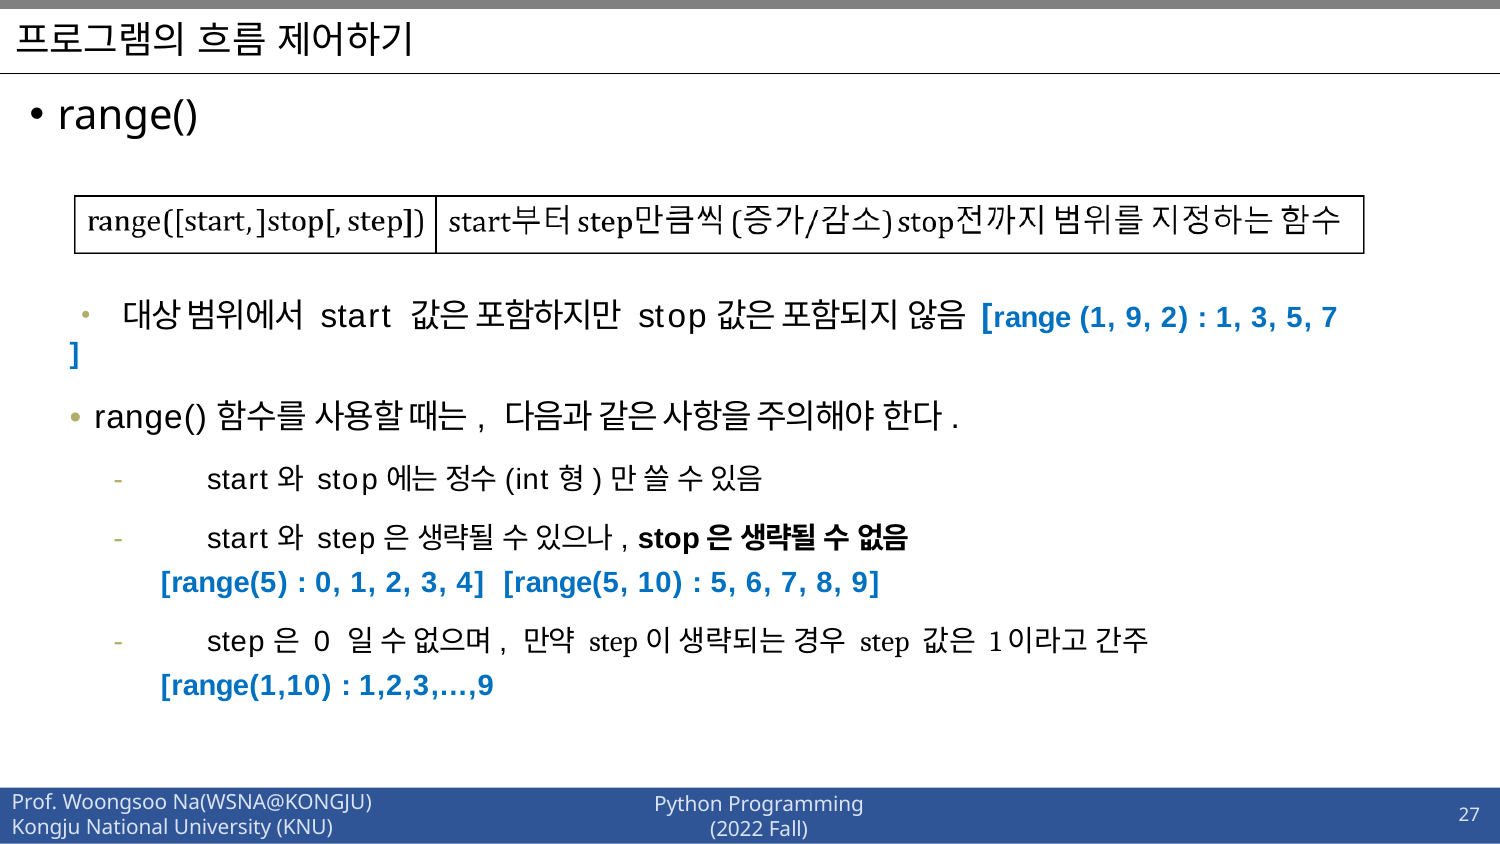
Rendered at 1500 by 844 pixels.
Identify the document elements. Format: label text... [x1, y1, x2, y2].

picture [67, 189, 1365, 257]
list range() [14, 86, 1491, 781]
title 프로그램의 흐름 제어하기 [0, 9, 1314, 74]
text_box • 대상 범위에서 start 값은 포함하지만 stop값은 포함되지 않음 [range (1, 9, 2) : 1, 3, 5, 7 ] • range()함수를 사용할 때는, 다음과 같은 사항을 주의해야 한다. ‐ start와 stop에는 정수(int형)만 쓸 수 있음 ‐ start와 step은 생략될 수 있으나, stop은 생략될 수 없음 [range(5) : 0, 1, 2, 3, 4] [range(5, 10) : 5, 6, 7, 8, 9] ‐ step은 0 일 수 없으며, 만약 step이 생략되는 경우 step 값은 1이라고 간주 [range(1,10) : 1,2,3,…,9 [67, 294, 1347, 740]
slide_number 27 [1157, 792, 1495, 838]
